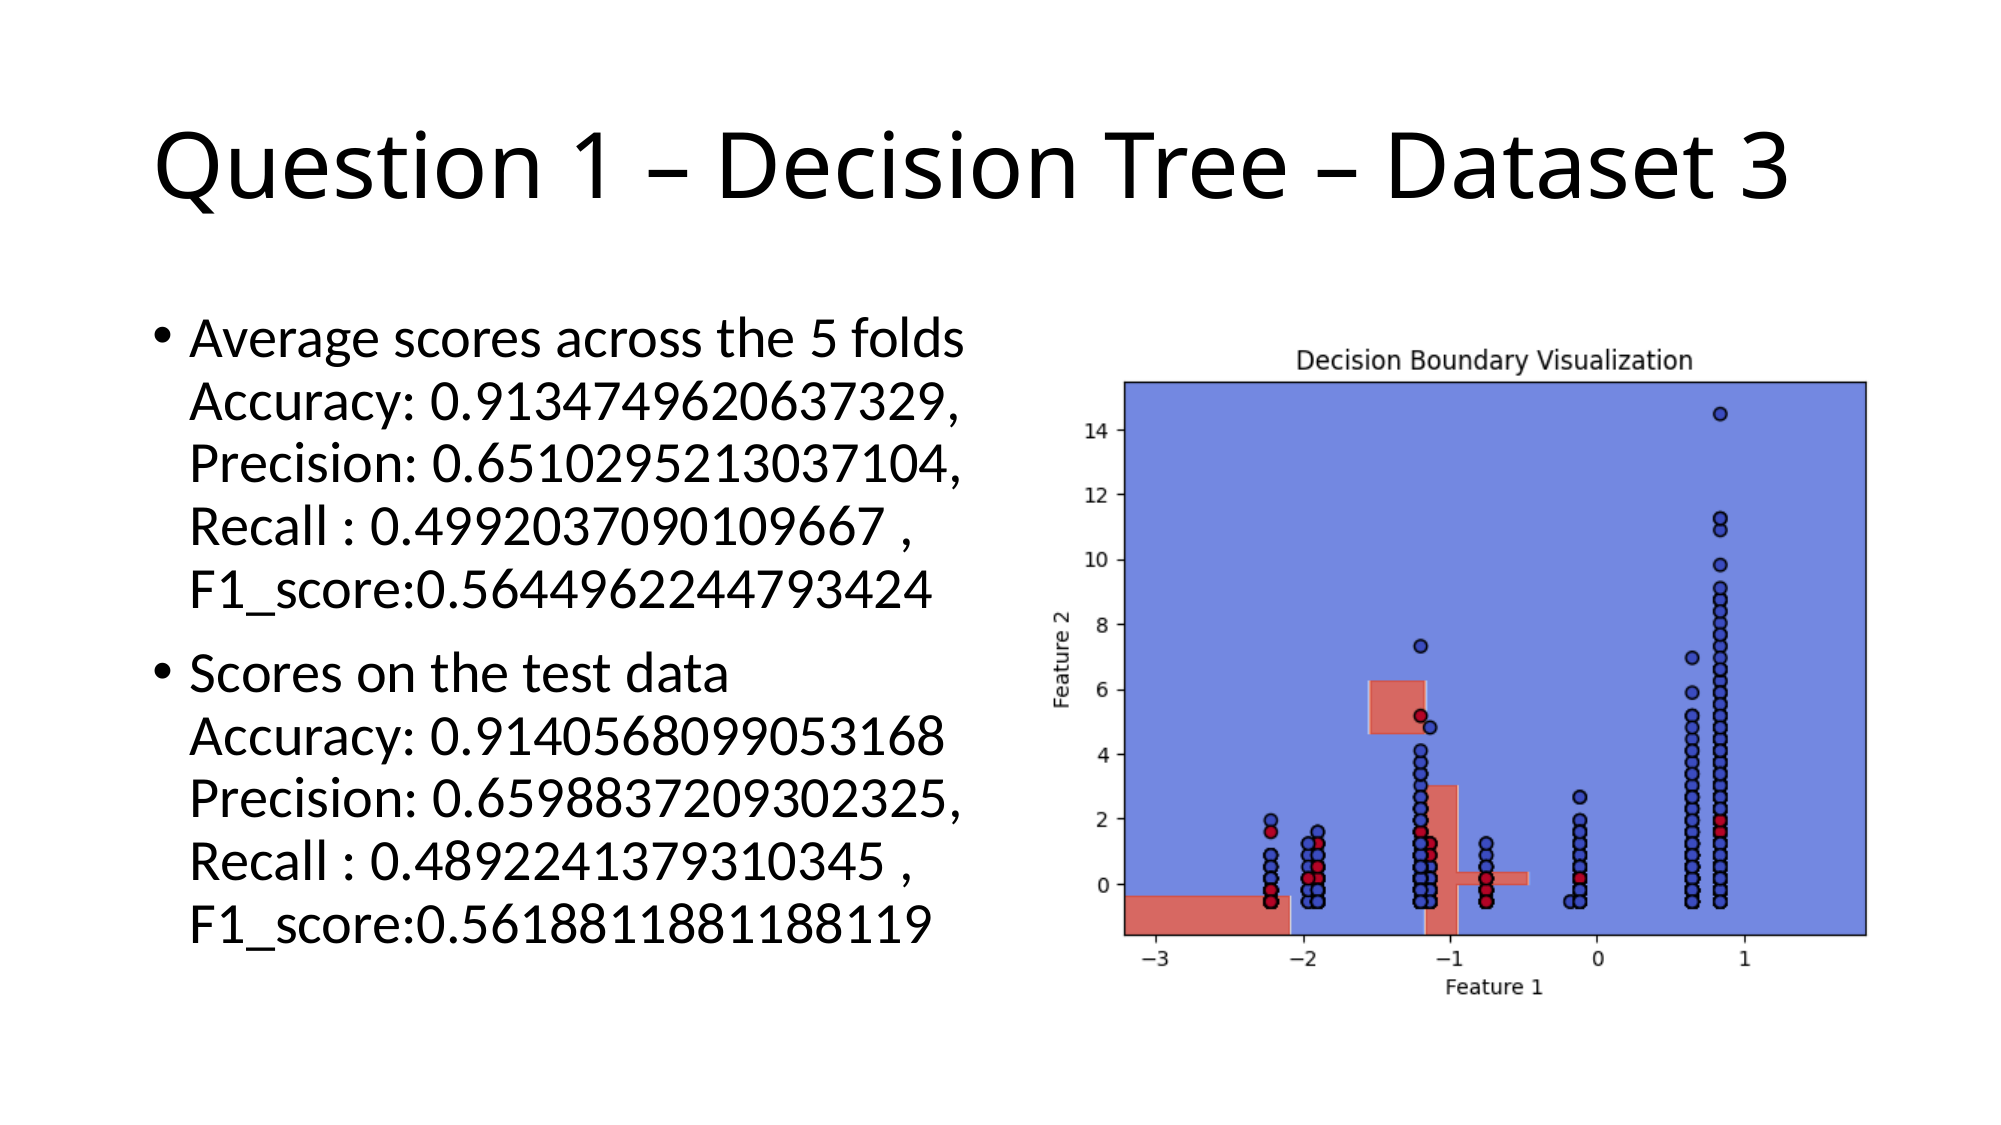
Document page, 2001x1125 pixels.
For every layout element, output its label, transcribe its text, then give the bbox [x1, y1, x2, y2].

list Average scores across the 5 folds Accuracy: 0.9134749620637329, Precision: 0.6510295213037104, Recall : 0.4992037090109667 , F1_score:0.5644962244793424 Scores on the test data Accuracy: 0.9140568099053168 Precision: 0.6598837209302325, Recall : 0.4892241379310345 , F1_score:0.5618811881188119 [137, 299, 1007, 1014]
title Question 1 – Decision Tree – Dataset 3 [137, 59, 1863, 278]
picture [1038, 334, 1879, 1014]
